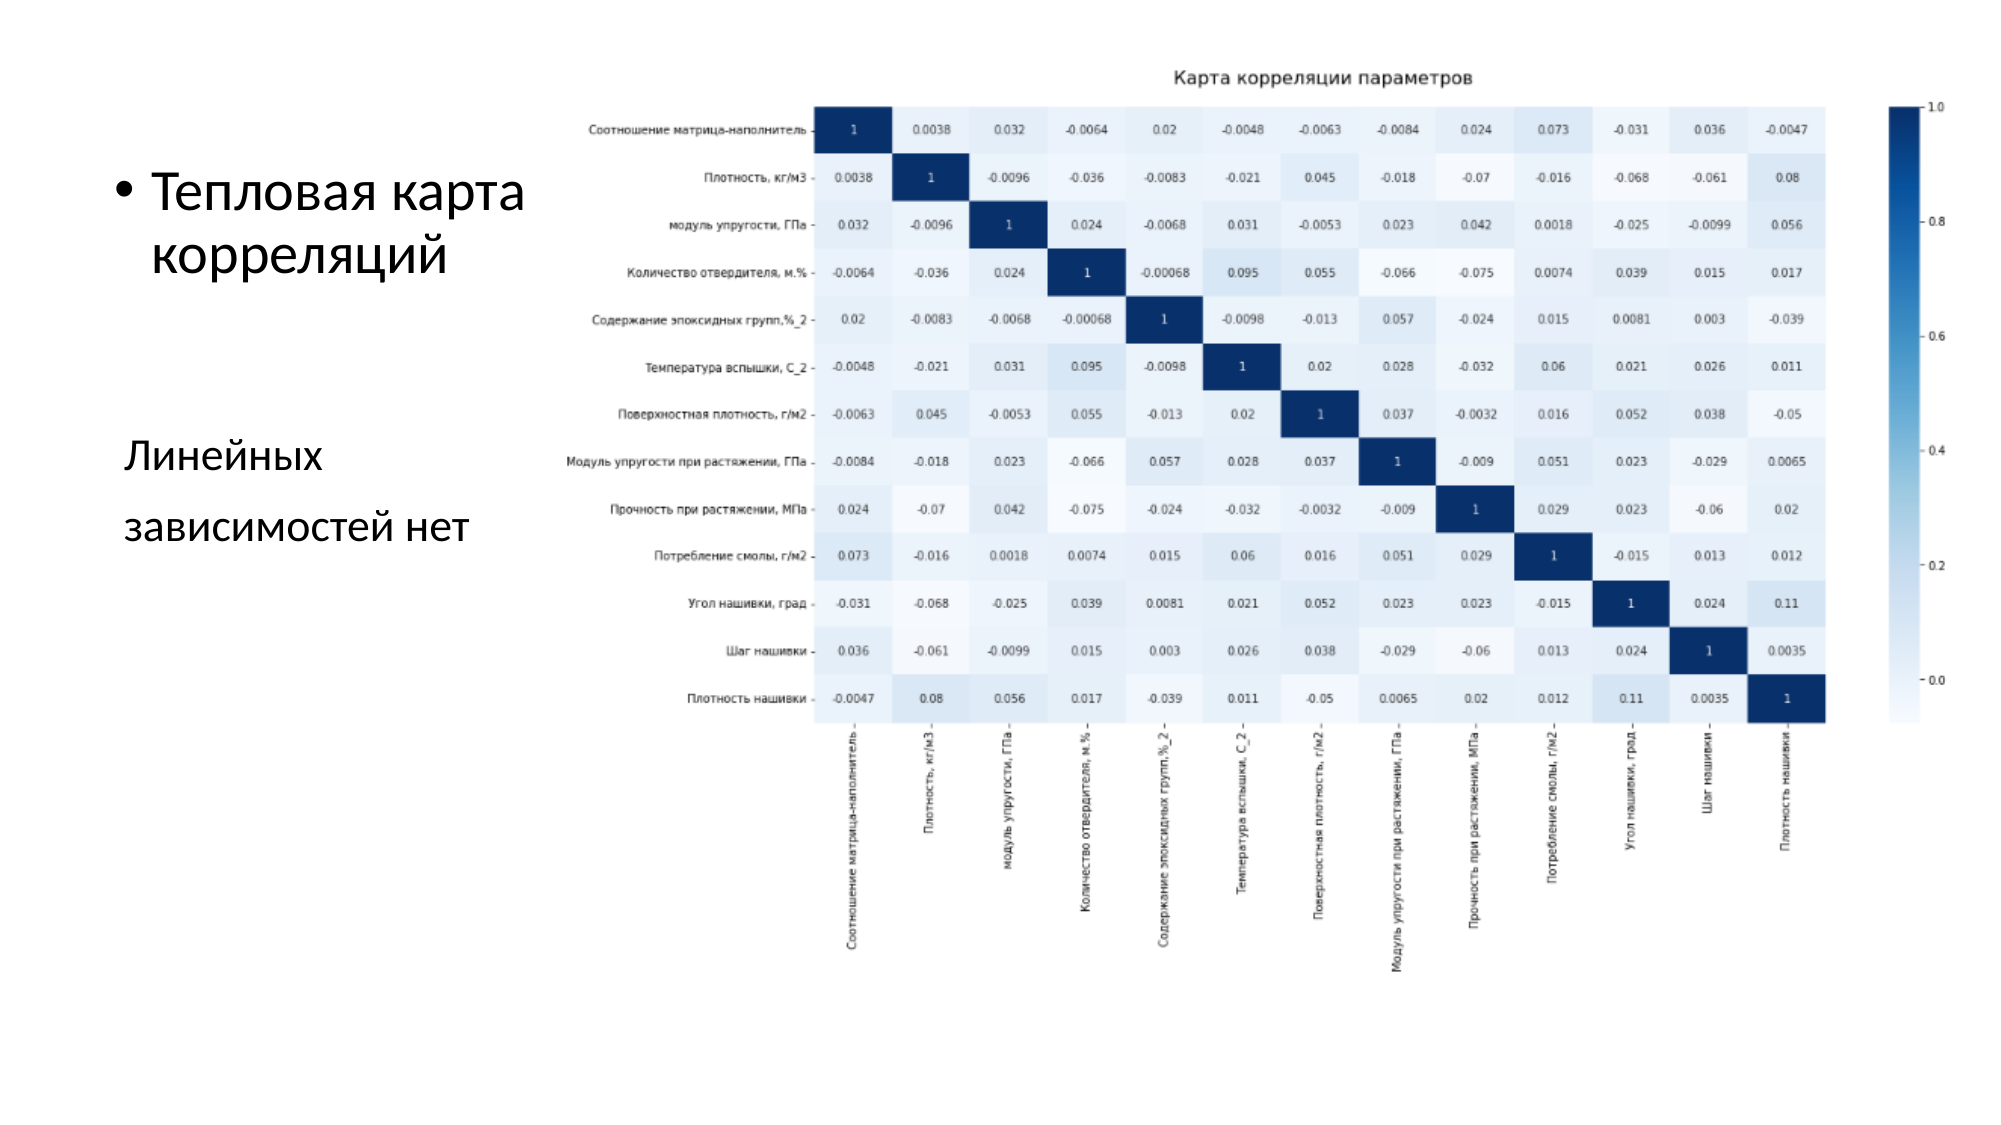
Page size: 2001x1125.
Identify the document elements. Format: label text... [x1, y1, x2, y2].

picture [557, 54, 1960, 996]
text_box Линейных зависимостей нет [108, 423, 784, 1062]
list Тепловая карта корреляций [99, 152, 557, 320]
